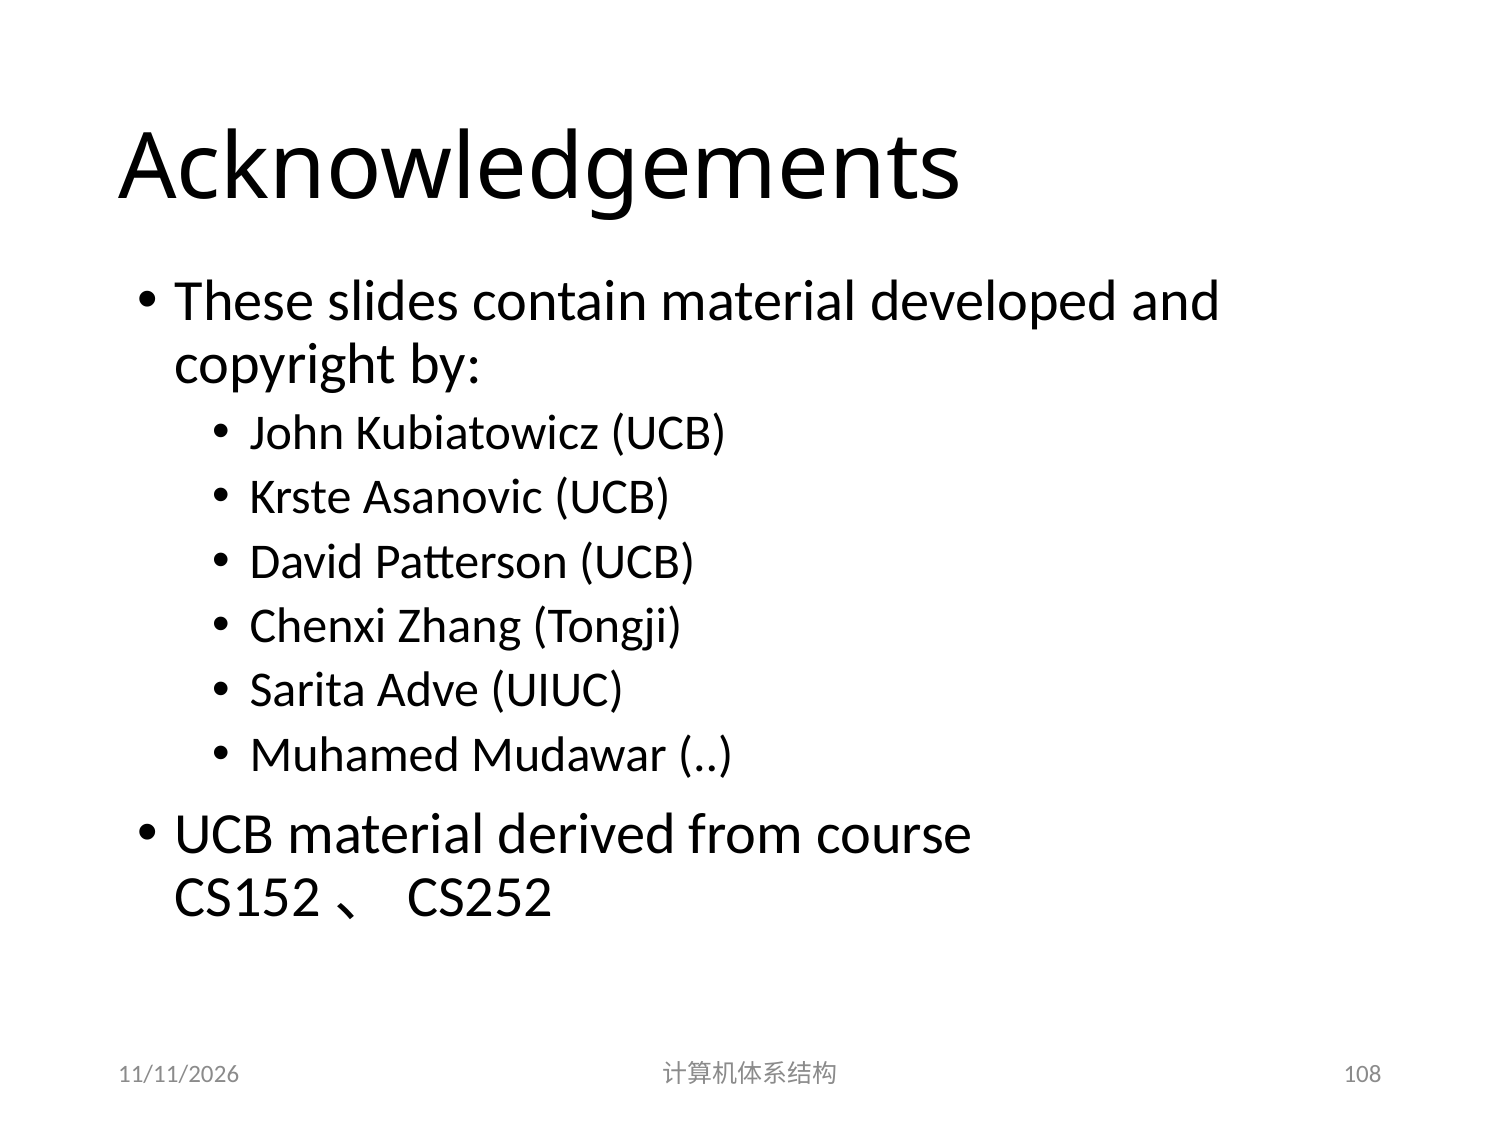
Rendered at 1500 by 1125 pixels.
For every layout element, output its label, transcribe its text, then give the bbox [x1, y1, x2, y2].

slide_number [103, 1042, 441, 1103]
footer 计算机体系结构 [496, 1042, 1004, 1103]
list These slides contain material developed and copyright by: John Kubiatowicz (UCB) Krste Asanovic (UCB) David Patterson (UCB) Chenxi Zhang (Tongji) Sarita Adve (UIUC) Muhamed Mudawar (..) UCB material derived from course CS152、CS252 [122, 262, 1362, 1014]
slide_number 108 [1059, 1042, 1397, 1103]
title Acknowledgements [103, 59, 1397, 278]
